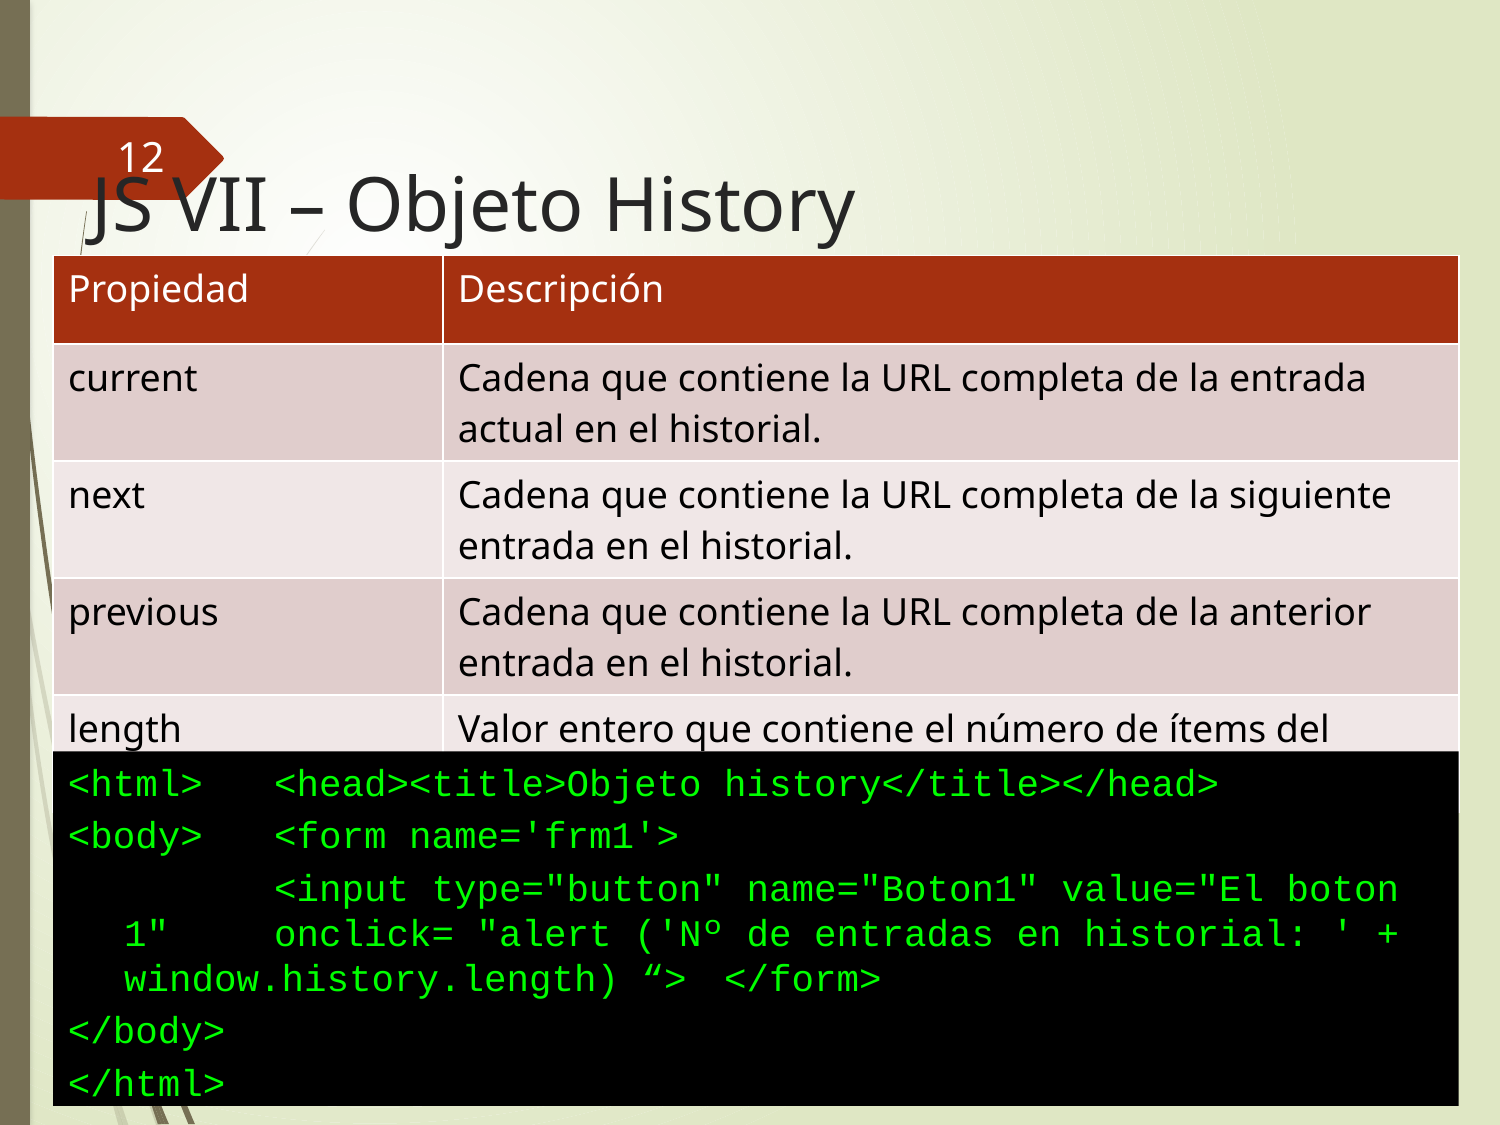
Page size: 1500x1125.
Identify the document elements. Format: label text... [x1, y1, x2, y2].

text_box <html> <head><title>Objeto history</title></head> <body> <form name='frm1'> <input type="button" name="Boton1" value="El boton 1" onclick= "alert ('Nº de entradas en historial: ' + window.history.length) “> </form> </body> </html> [53, 751, 1459, 1106]
table_cell Valor entero que contiene el número de ítems del historial. [444, 696, 1458, 751]
table_cell Cadena que contiene la URL completa de la anterior entrada en el historial. [444, 579, 1458, 694]
table_cell Cadena que contiene la URL completa de la entrada actual en el historial. [444, 345, 1458, 460]
table_cell next [54, 462, 442, 577]
table_cell Cadena que contiene la URL completa de la siguiente entrada en el historial. [444, 462, 1458, 577]
table_cell previous [54, 579, 442, 694]
table_header Propiedad [54, 256, 442, 343]
slide_number 12 [83, 129, 180, 190]
title JS VII – Objeto History [76, 148, 1427, 255]
table_header Descripción [444, 256, 1458, 343]
table_cell length [54, 696, 442, 751]
table_cell current [54, 345, 442, 460]
